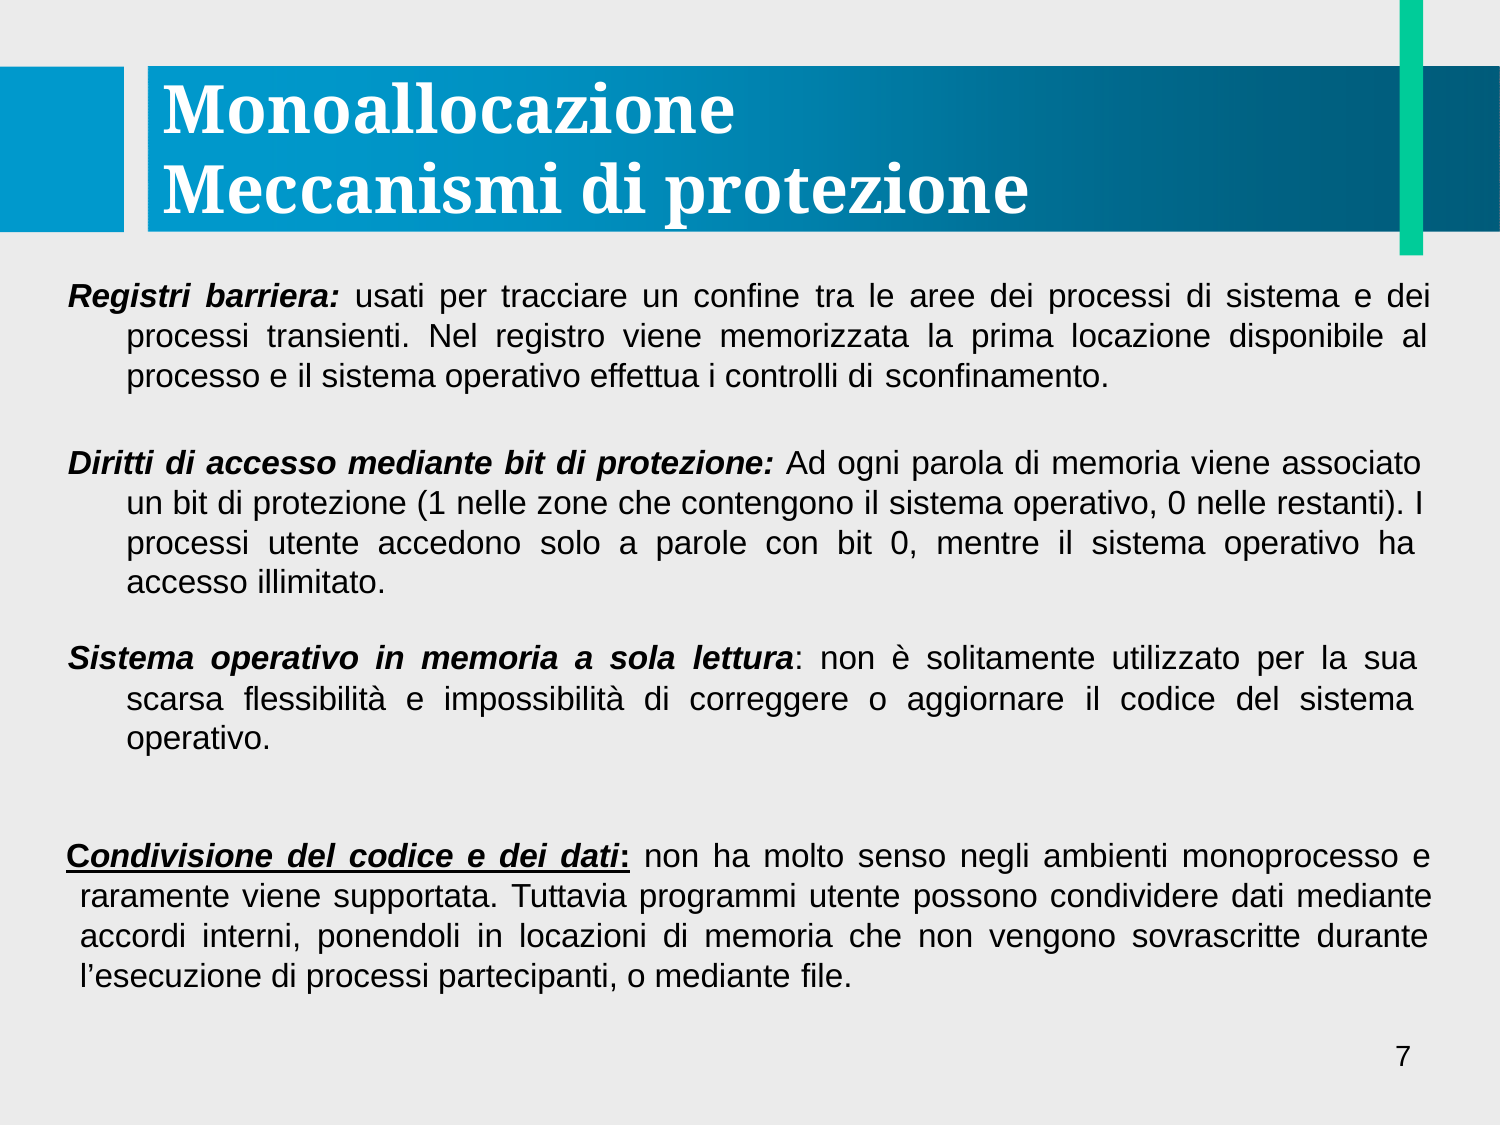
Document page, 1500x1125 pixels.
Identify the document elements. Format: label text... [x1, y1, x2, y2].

text_box Registri barriera: usati per tracciare un confine tra le aree dei processi di sistema e dei processi transienti. Nel registro viene memorizzata la prima locazione disponibile al processo e il sistema operativo effettua i controlli di sconfinamento. Diritti di accesso mediante bit di protezione: Ad ogni parola di memoria viene associato un bit di protezione (1 nelle zone che contengono il sistema operativo, 0 nelle restanti). I processi utente accedono solo a parole con bit 0, mentre il sistema operativo ha accesso illimitato. Sistema operativo in memoria a sola lettura: non è solitamente utilizzato per la sua scarsa flessibilità e impossibilità di correggere o aggiornare il codice del sistema operativo. Condivisione del codice e dei dati: non ha molto senso negli ambienti monoprocesso e raramente viene supportata. Tuttavia programmi utente possono condividere dati mediante accordi interni, ponendoli in locazioni di memoria che non vengono sovrascritte durante l’esecuzione di processi partecipanti, o mediante file. 7 [66, 271, 1447, 1073]
text_box [1399, 0, 1424, 256]
title Monoallocazione Meccanismi di protezione [147, 64, 1399, 255]
text_box [0, 66, 124, 233]
text_box [1424, 66, 1500, 232]
